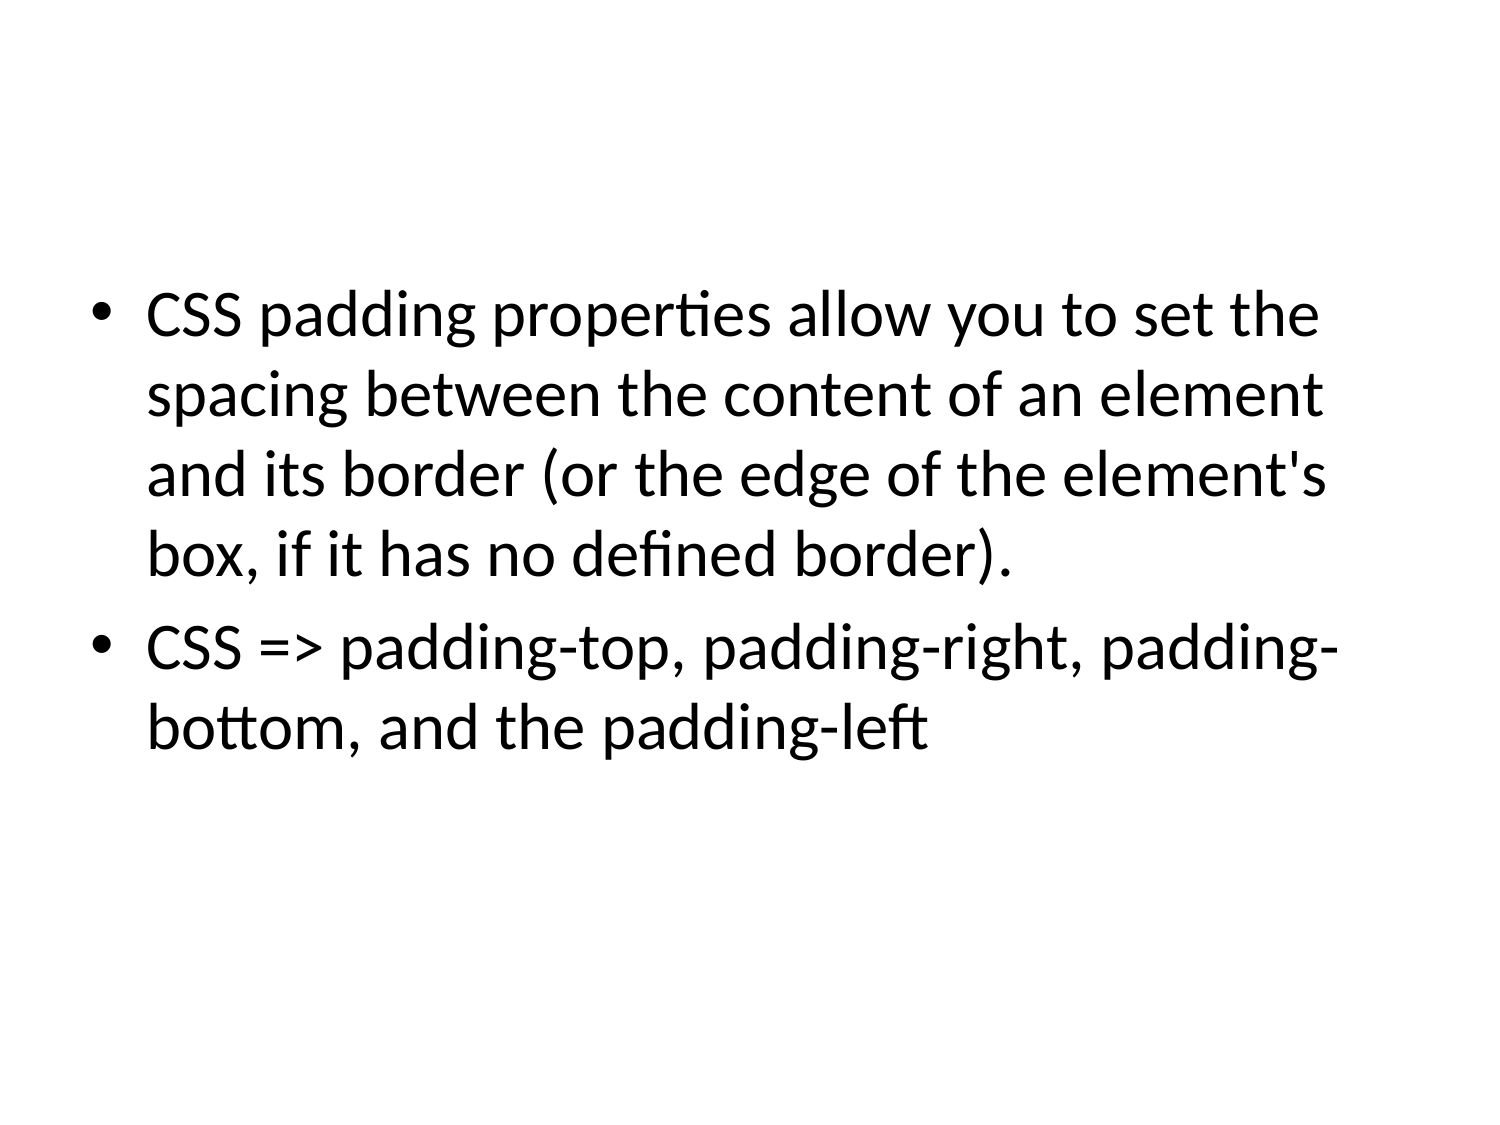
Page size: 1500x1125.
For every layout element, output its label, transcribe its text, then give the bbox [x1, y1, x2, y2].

list CSS padding properties allow you to set the spacing between the content of an element and its border (or the edge of the element's box, if it has no defined border). CSS => padding-top, padding-right, padding-bottom, and the padding-left [75, 262, 1425, 1005]
